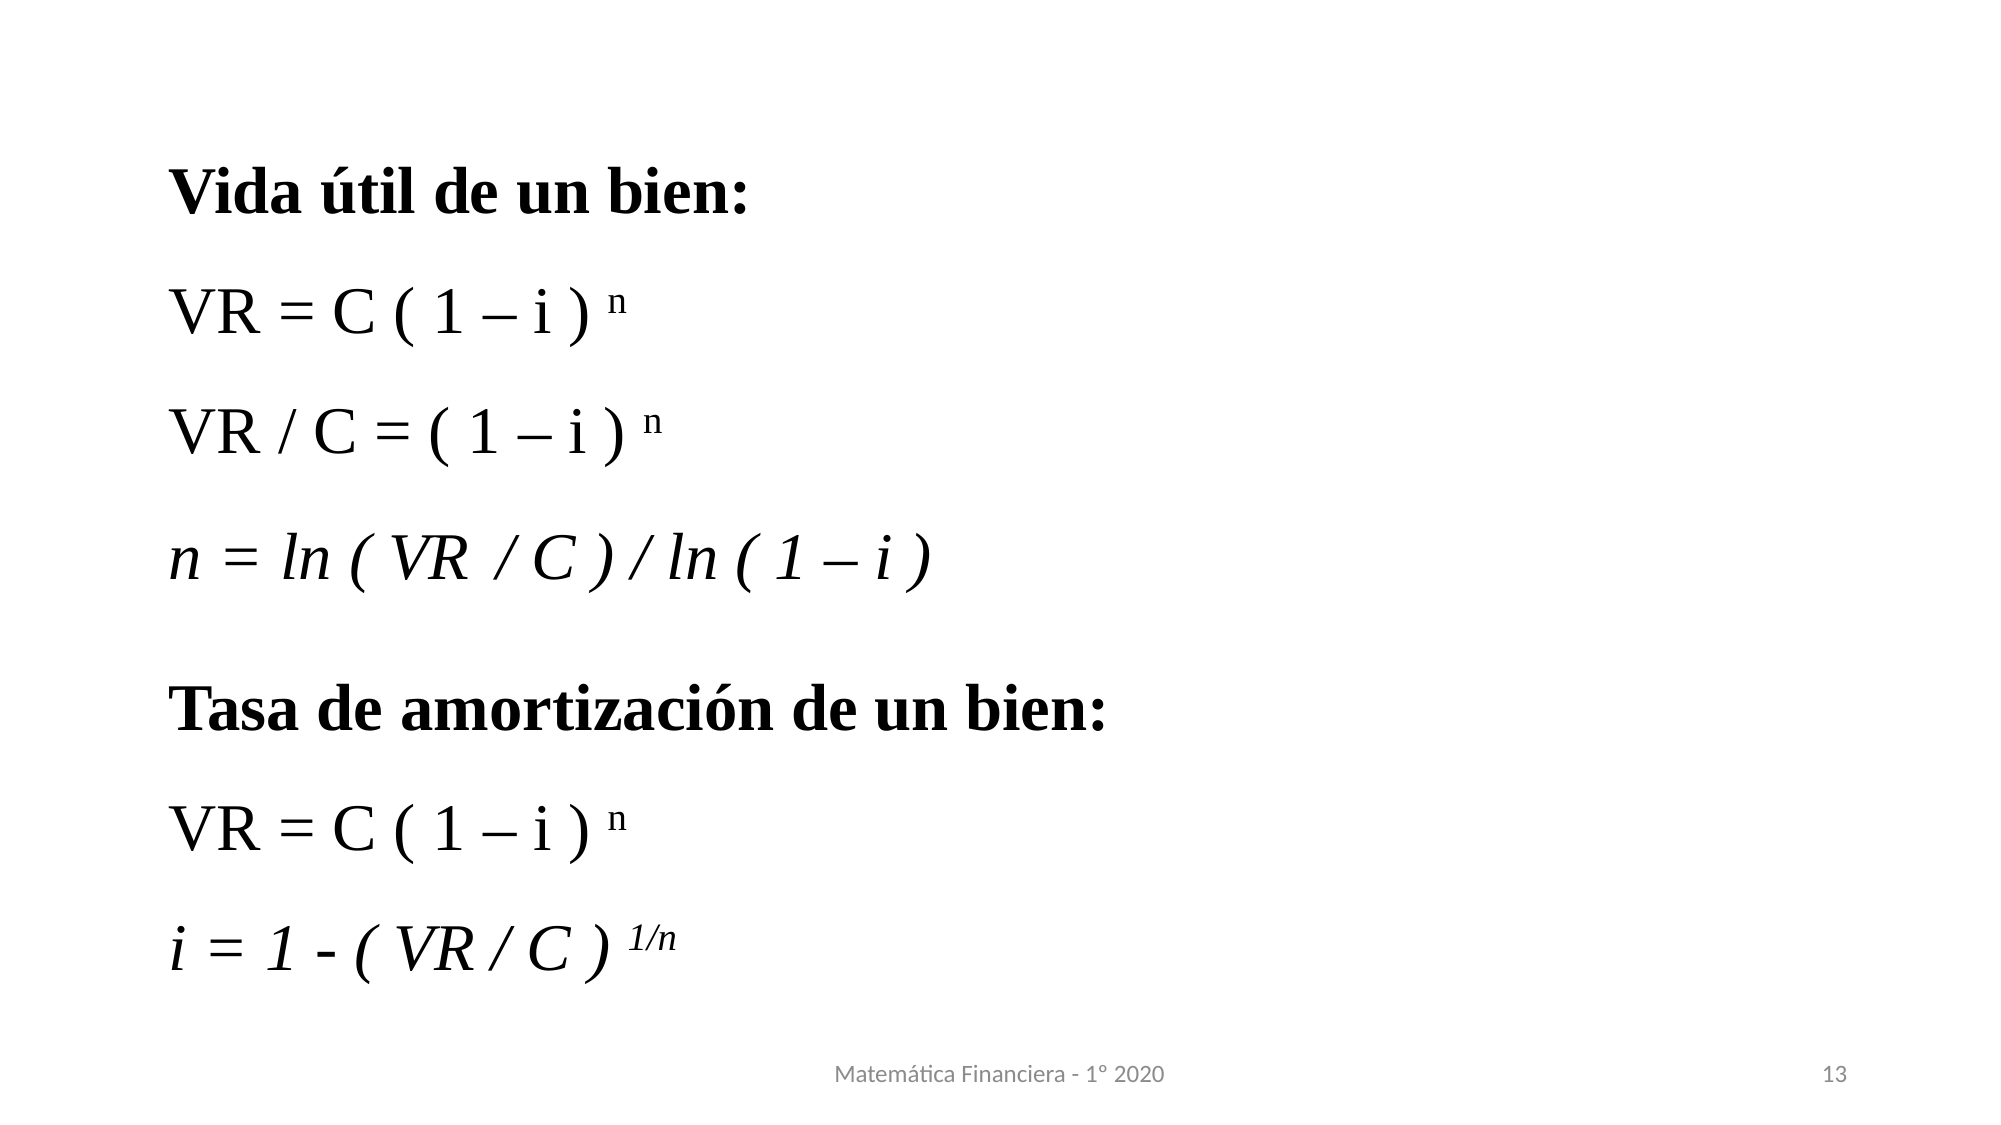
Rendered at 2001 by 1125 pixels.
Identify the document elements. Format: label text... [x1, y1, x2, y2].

slide_number 13 [1412, 1042, 1863, 1103]
footer Matemática Financiera - 1º 2020 [662, 1042, 1338, 1103]
text_box Vida útil de un bien: VR = C ( 1 – i ) n VR / C = ( 1 – i ) n n = ln ( VR / C ) / ln ( 1 – i ) Tasa de amortización de un bien: VR = C ( 1 – i ) n i = 1 - ( VR / C ) 1/n [154, 99, 1817, 992]
